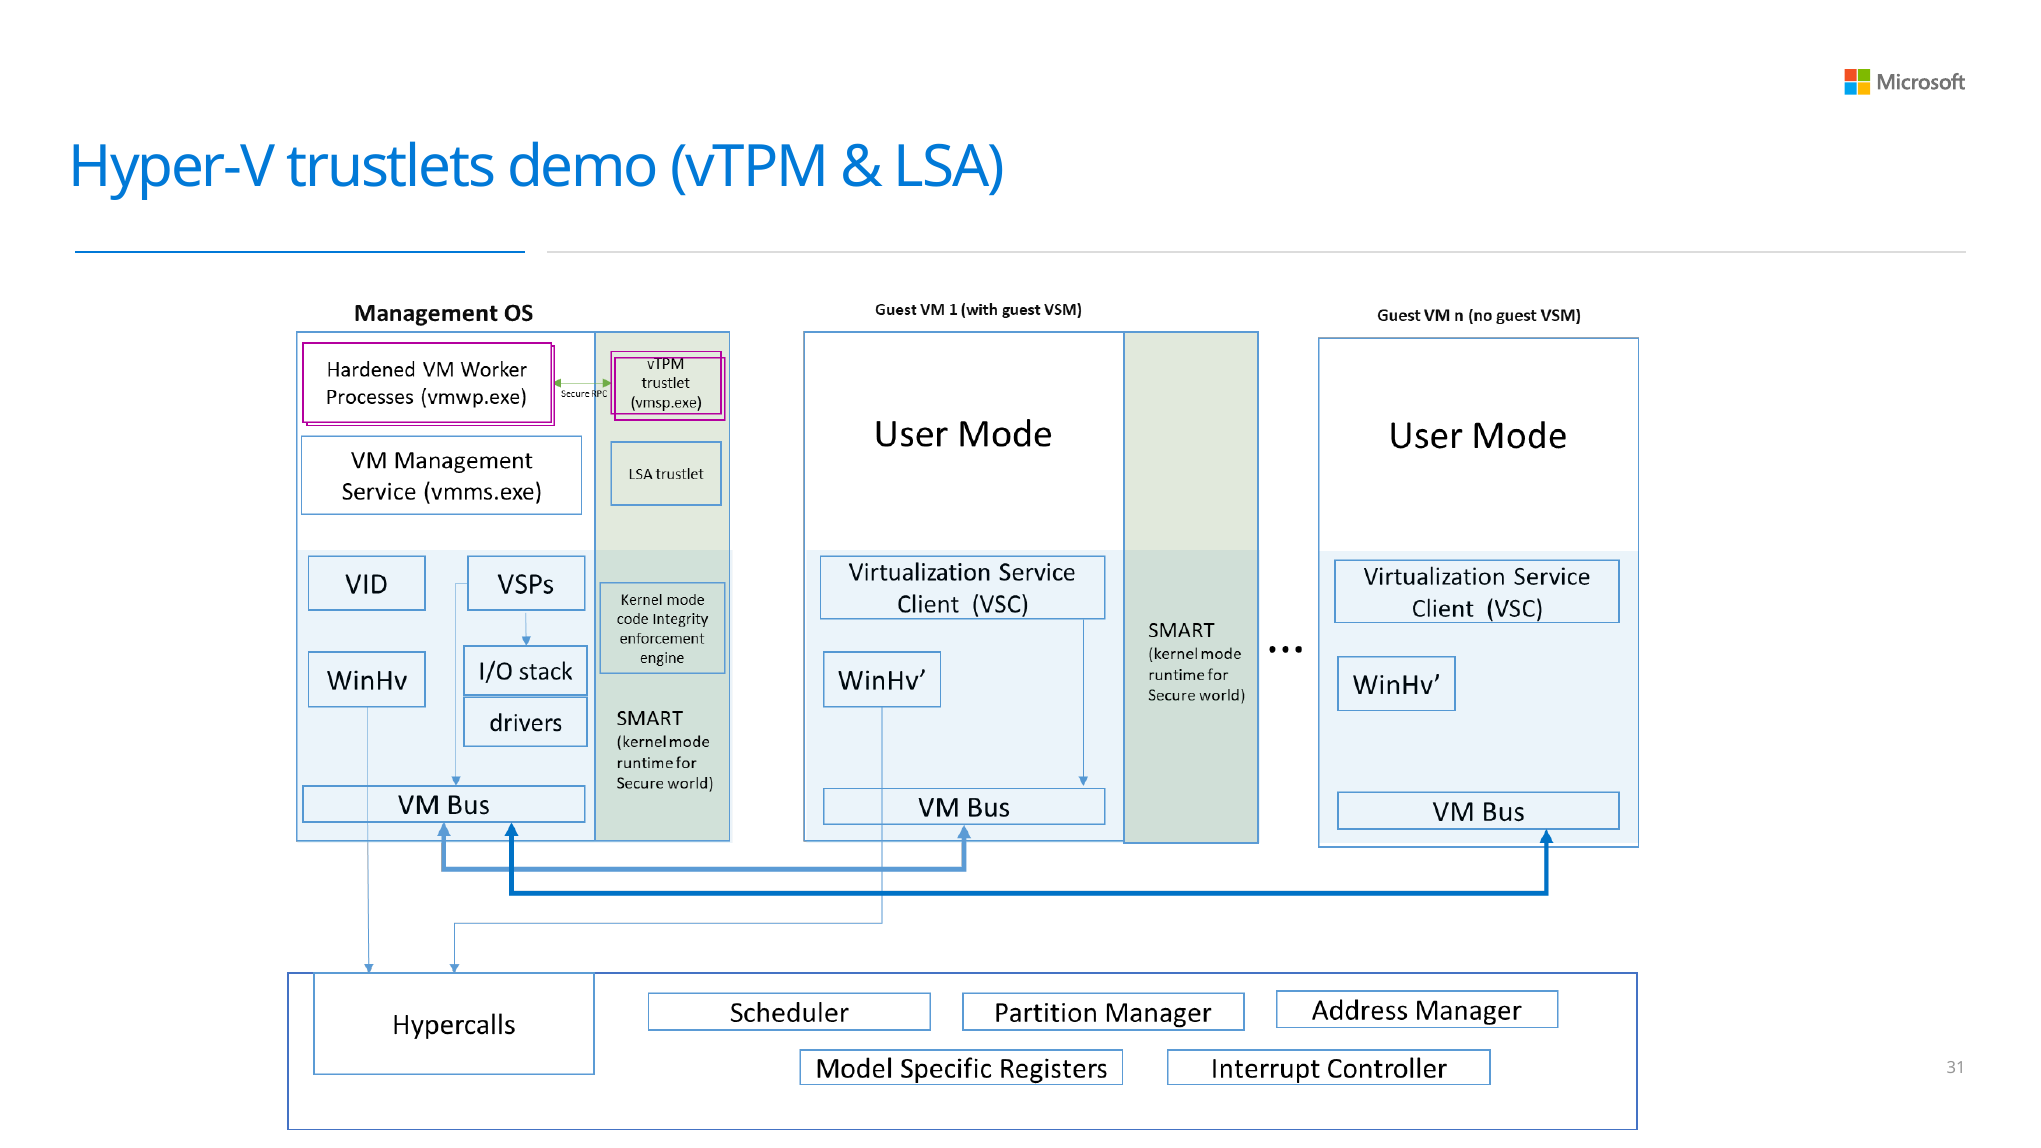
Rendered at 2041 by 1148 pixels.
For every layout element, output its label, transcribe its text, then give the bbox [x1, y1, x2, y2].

title Hyper-V trustlets demo (vTPM & LSA) [45, 123, 1996, 199]
picture [287, 288, 1639, 1130]
slide_number 30 [1904, 1058, 1966, 1077]
